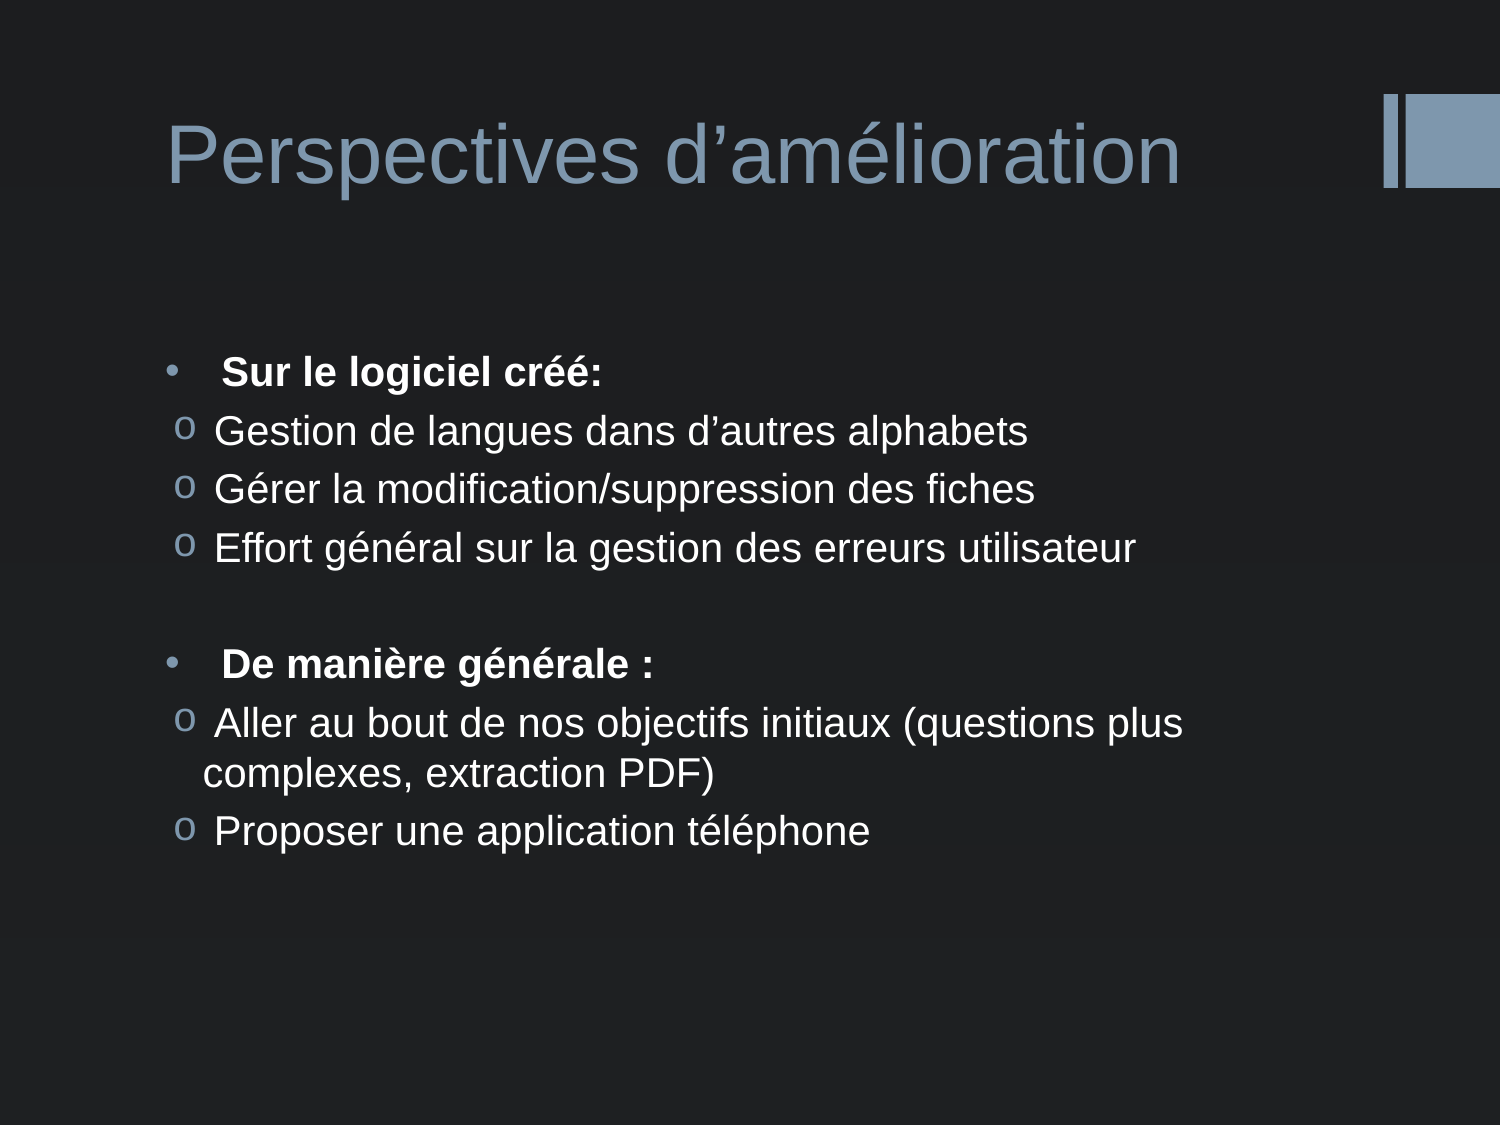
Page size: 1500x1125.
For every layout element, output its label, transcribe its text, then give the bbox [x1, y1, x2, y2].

title Perspectives d’amélioration [150, 17, 1350, 208]
list Sur le logiciel créé: Gestion de langues dans d’autres alphabets Gérer la modification/suppression des fiches Effort général sur la gestion des erreurs utilisateur De manière générale : Aller au bout de nos objectifs initiaux (questions plus complexes, extraction PDF) Proposer une application téléphone [150, 337, 1350, 919]
